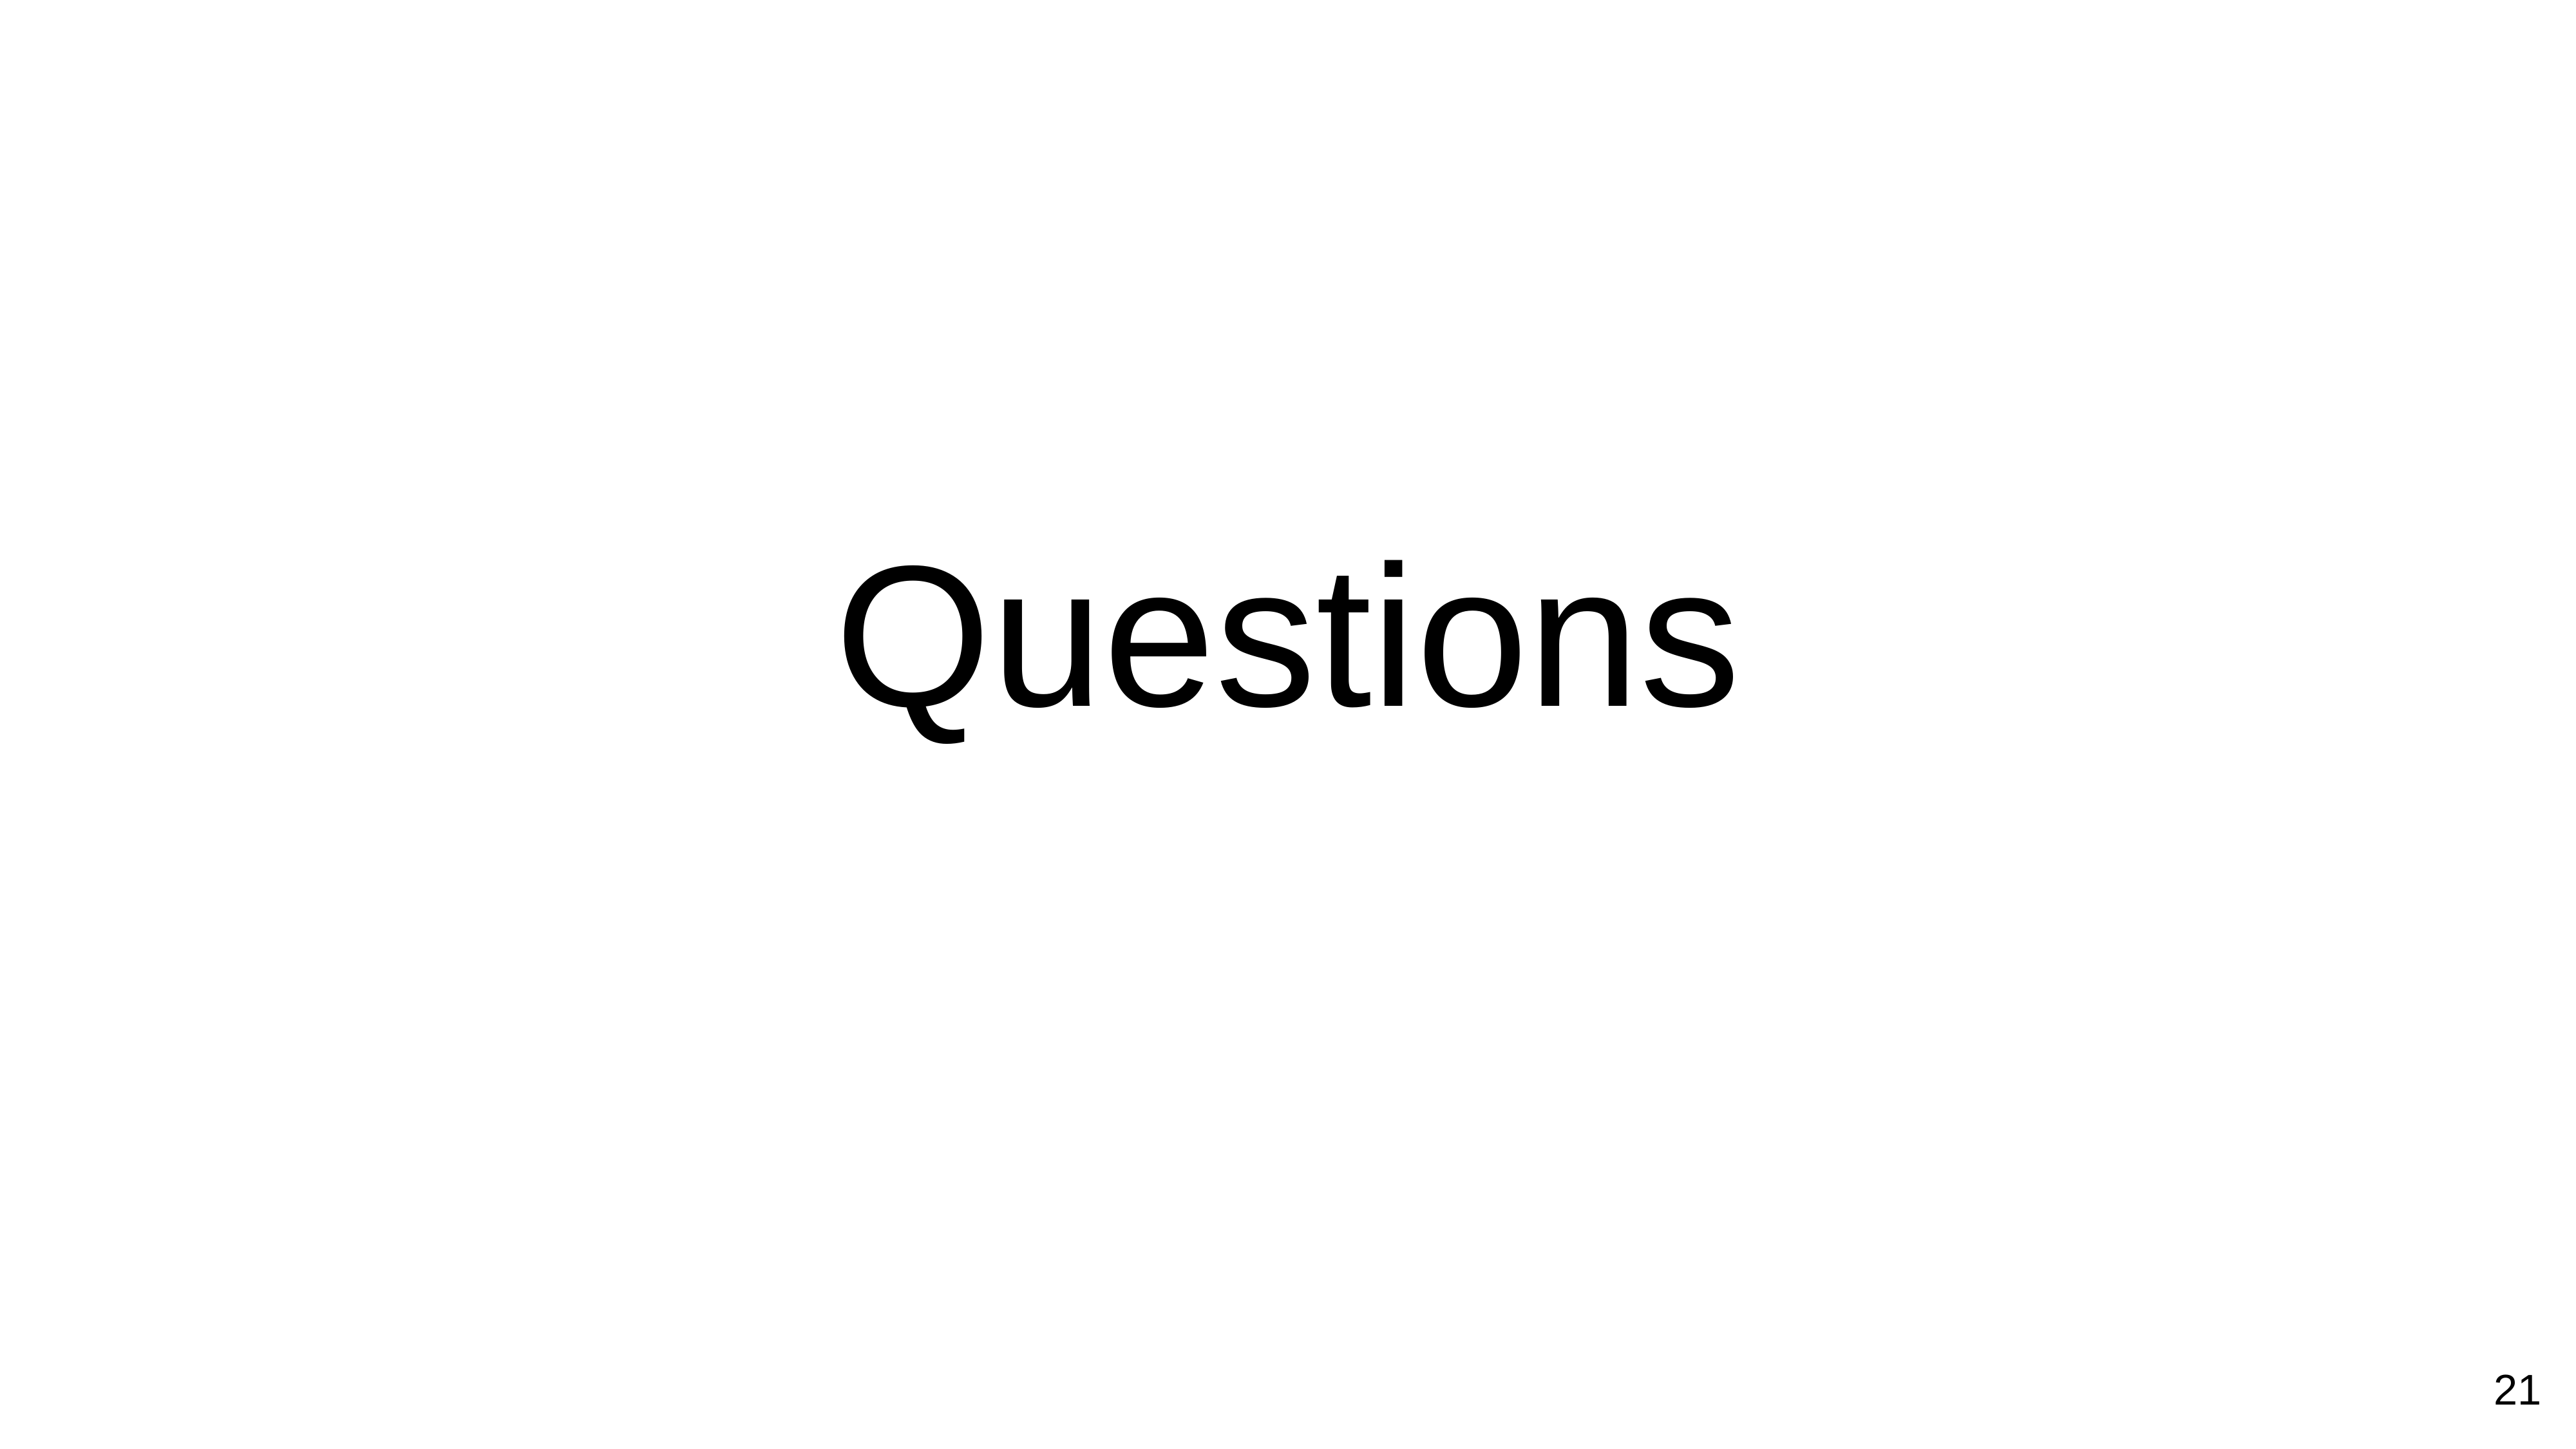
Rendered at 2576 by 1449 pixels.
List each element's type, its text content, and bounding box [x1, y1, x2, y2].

title Questions [128, 545, 2448, 903]
slide_number ‹#› [2410, 1338, 2566, 1449]
